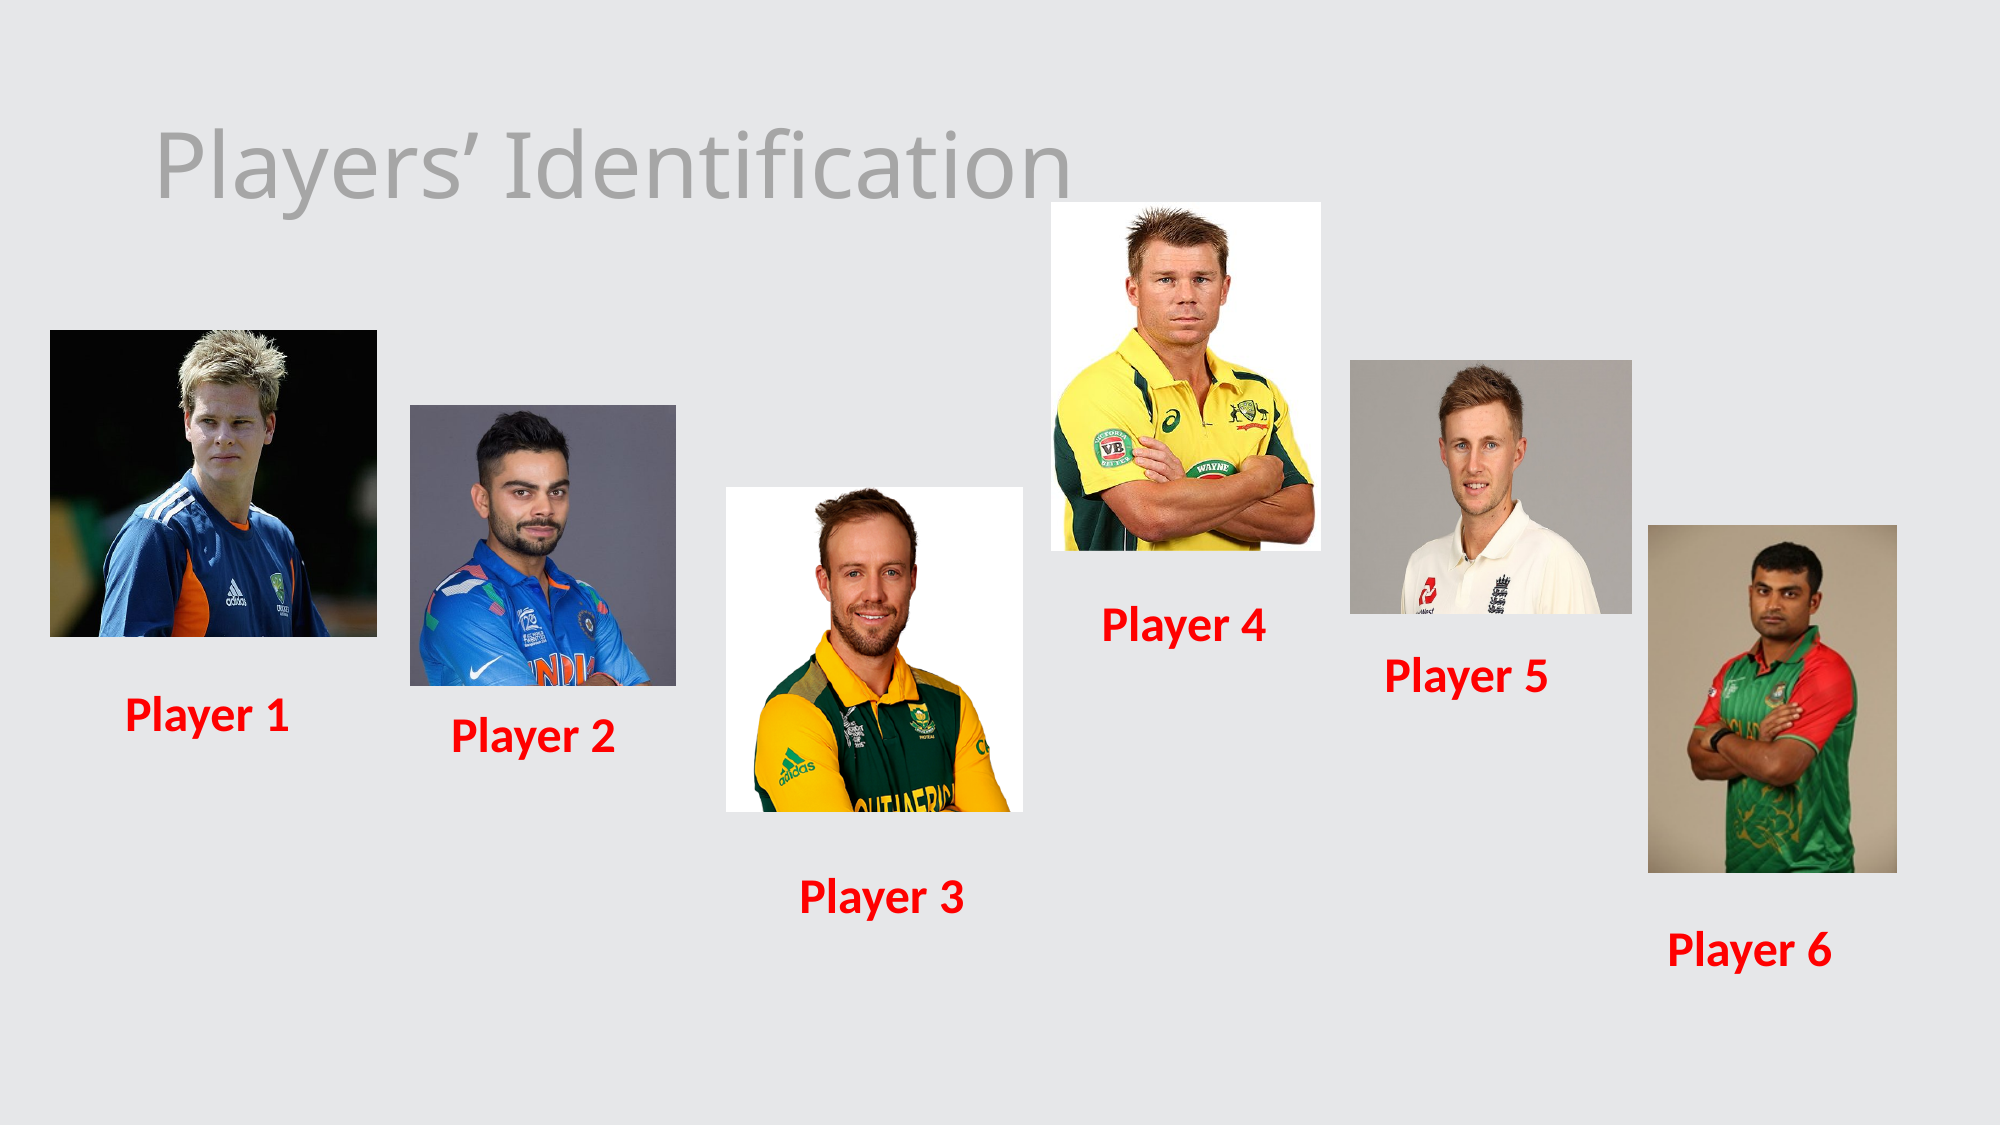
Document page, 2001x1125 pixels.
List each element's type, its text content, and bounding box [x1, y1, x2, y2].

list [726, 487, 1023, 812]
text_box Player 1 [110, 673, 317, 749]
text_box Player 6 [1652, 909, 1848, 984]
picture [50, 330, 377, 637]
text_box Player 2 [436, 694, 643, 770]
title Players’ Identification [137, 59, 1863, 278]
text_box Player 3 [784, 856, 980, 931]
picture [1350, 360, 1632, 614]
text_box Player 4 [1086, 584, 1282, 659]
text_box Player 5 [1369, 634, 1565, 710]
picture [1051, 202, 1321, 552]
picture [1647, 525, 1897, 873]
picture [410, 405, 676, 686]
